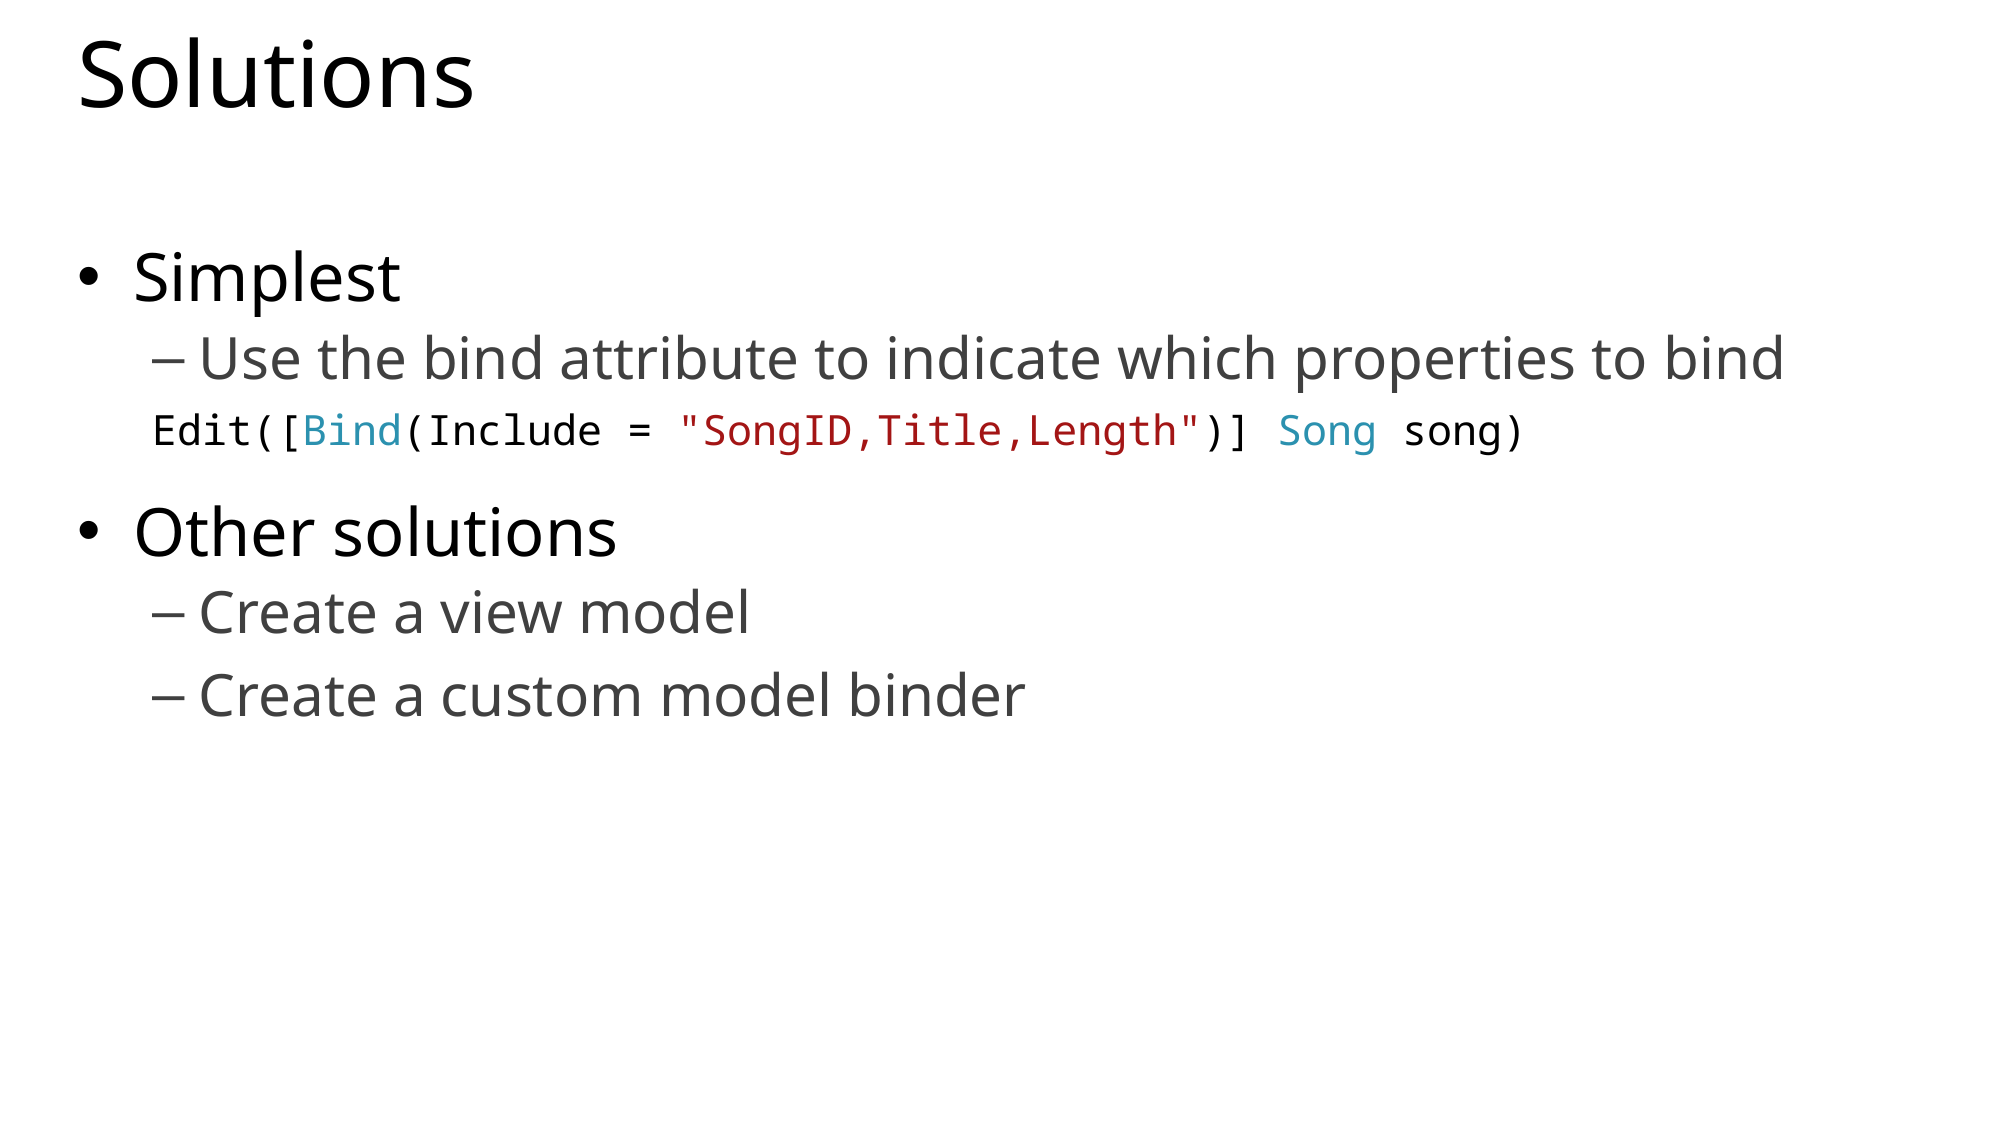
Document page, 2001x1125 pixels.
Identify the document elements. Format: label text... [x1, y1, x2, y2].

list Simplest Use the bind attribute to indicate which properties to bind Edit([Bind(Include = "SongID,Title,Length")] Song song) Other solutions Create a view model Create a custom model binder [62, 227, 1953, 1096]
title Solutions [62, 29, 1953, 205]
